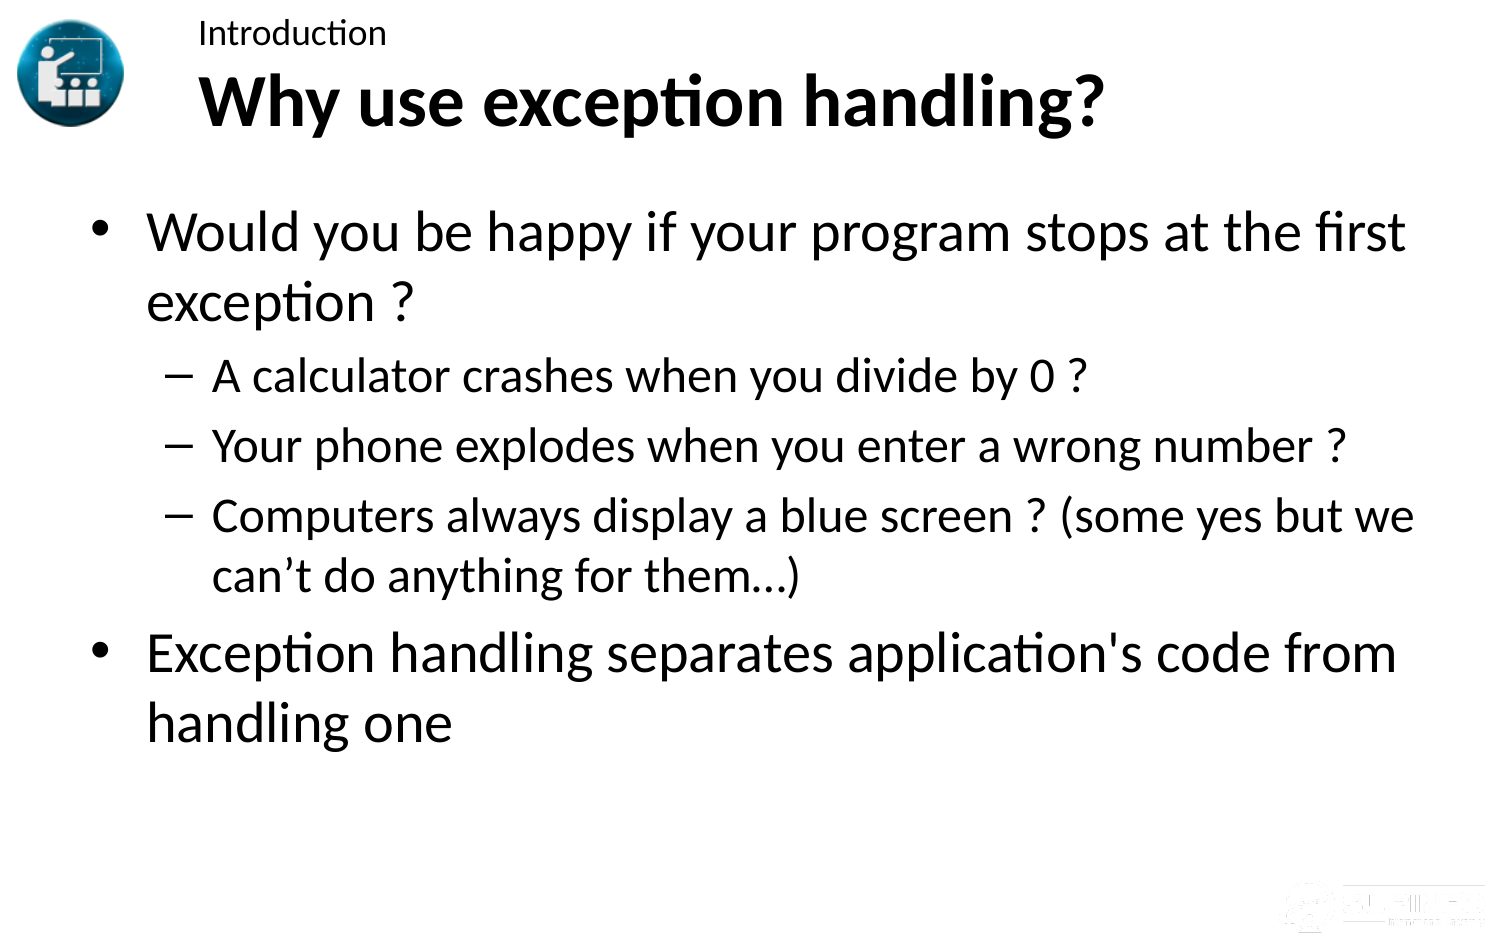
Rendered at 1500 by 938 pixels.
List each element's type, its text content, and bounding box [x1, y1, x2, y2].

picture [39, 46, 101, 107]
picture [17, 19, 125, 127]
list Introduction [183, 0, 1459, 56]
picture [1269, 870, 1494, 938]
picture [49, 37, 102, 75]
title Why use exception handling? [183, 56, 1459, 138]
list Would you be happy if your program stops at the first exception ? A calculator crashes when you divide by 0 ? Your phone explodes when you enter a wrong number ? Computers always display a blue screen ? (some yes but we can’t do anything for them…) Exception handling separates application's code from handling one [75, 185, 1459, 880]
